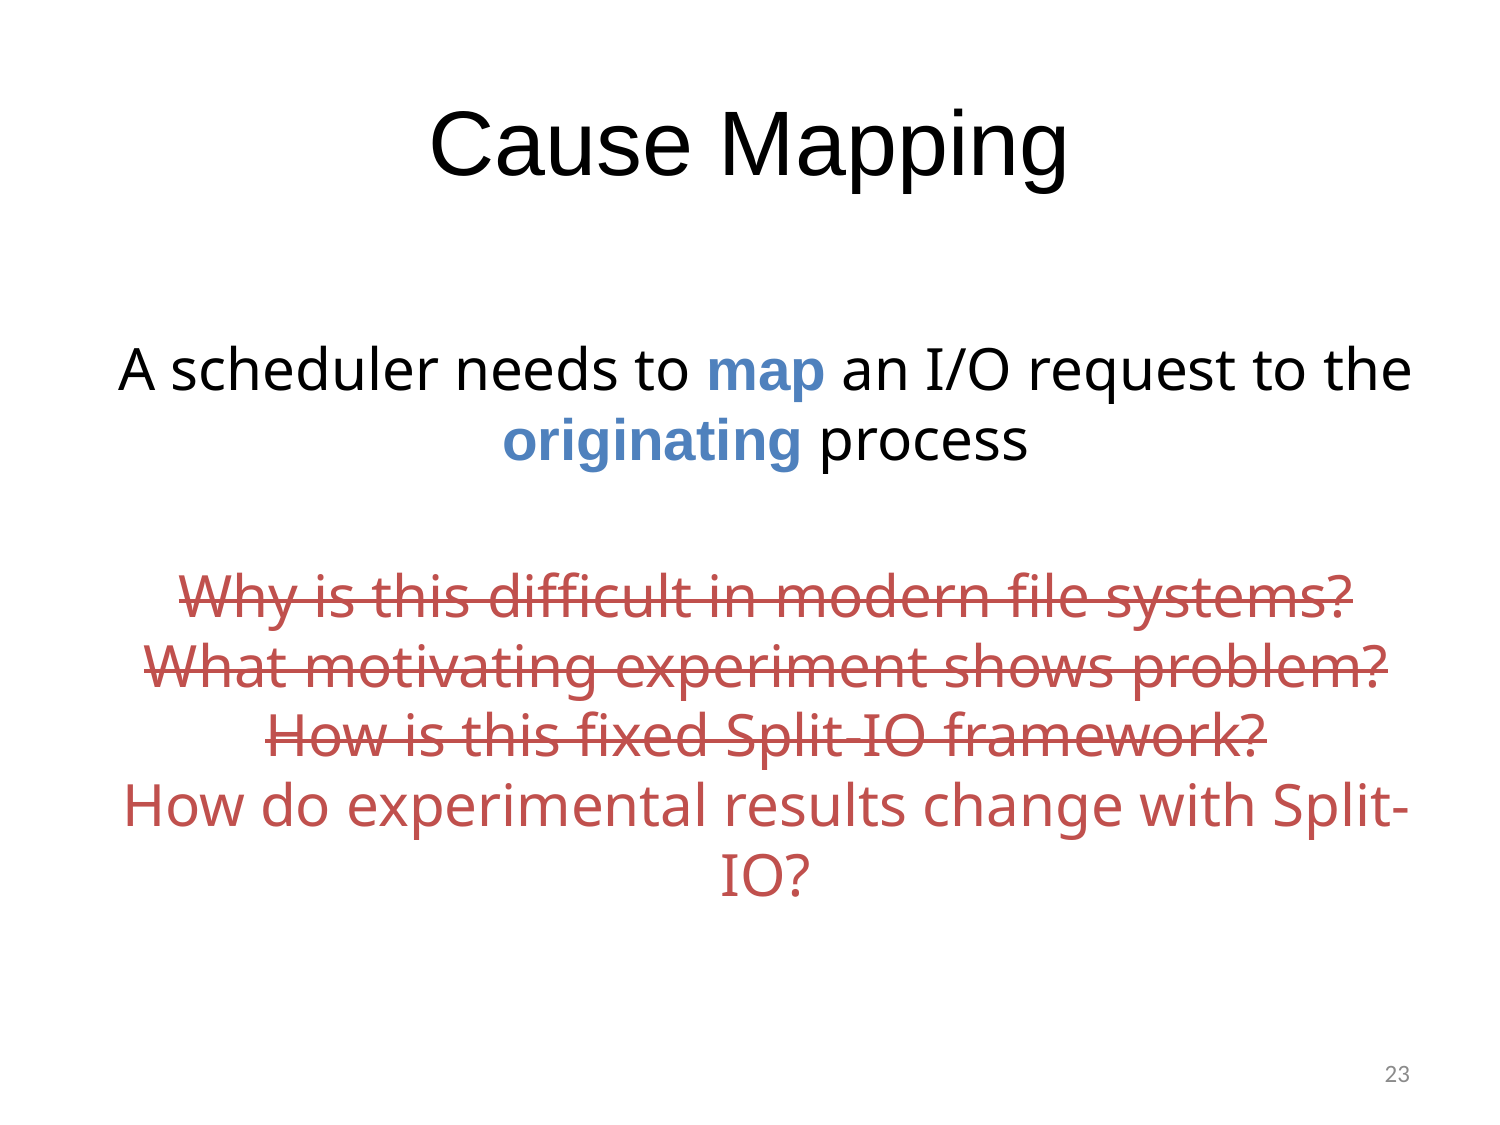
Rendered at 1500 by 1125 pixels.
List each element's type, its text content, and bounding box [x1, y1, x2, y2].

list A scheduler needs to map an I/O request to the originating process Why is this difficult in modern file systems? What motivating experiment shows problem? How is this fixed Split-IO framework? How do experimental results change with Split-IO? [75, 324, 1457, 1003]
title Cause Mapping [75, 45, 1425, 233]
slide_number 23 [1074, 1042, 1425, 1103]
